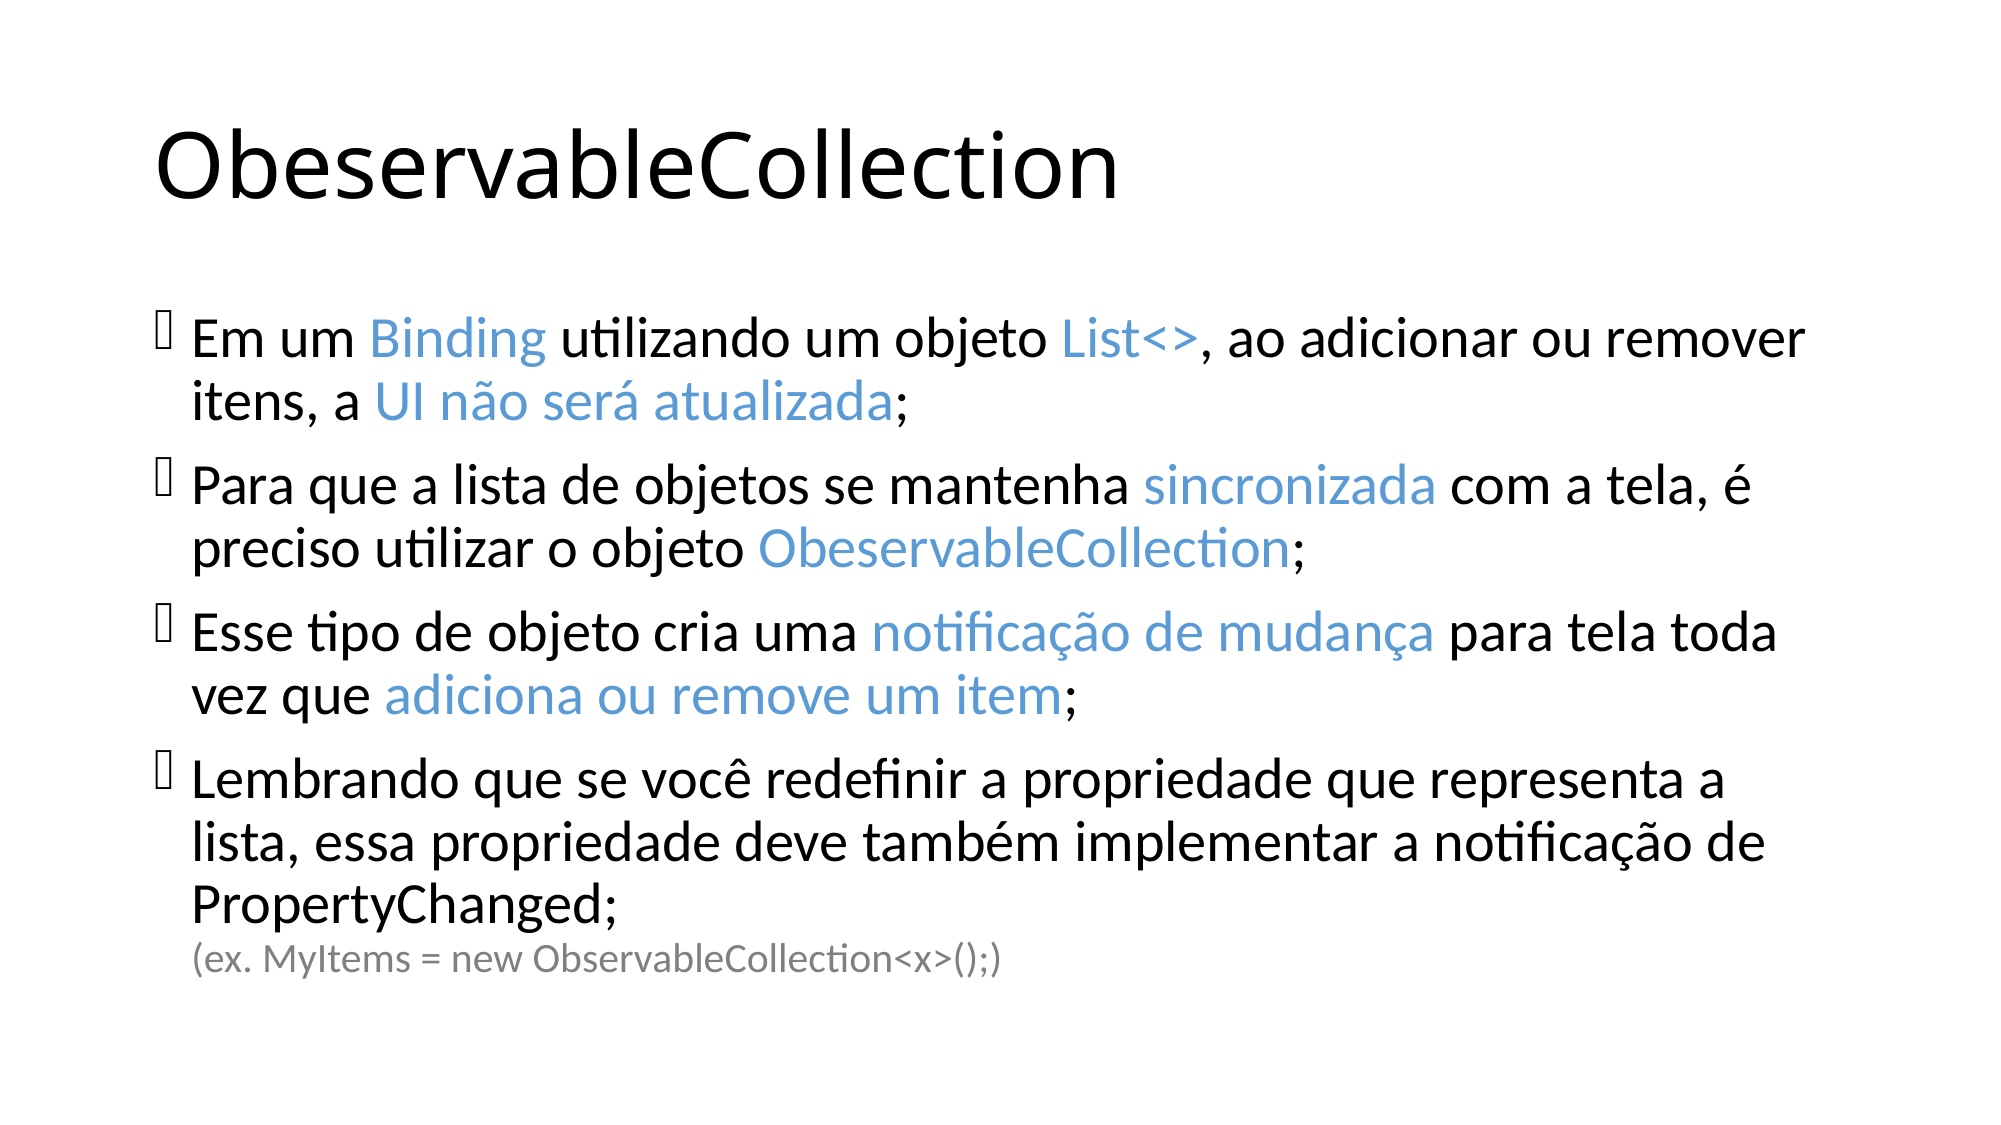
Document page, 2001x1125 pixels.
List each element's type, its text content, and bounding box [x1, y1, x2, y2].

title ObeservableCollection [138, 60, 1864, 278]
list Em um Binding utilizando um objeto List<>, ao adicionar ou remover itens, a UI não será atualizada; Para que a lista de objetos se mantenha sincronizada com a tela, é preciso utilizar o objeto ObeservableCollection; Esse tipo de objeto cria uma notificação de mudança para tela toda vez que adiciona ou remove um item; Lembrando que se você redefinir a propriedade que representa a lista, essa propriedade deve também implementar a notificação de PropertyChanged; (ex. MyItems = new ObservableCollection<x>();) [138, 299, 1864, 1014]
